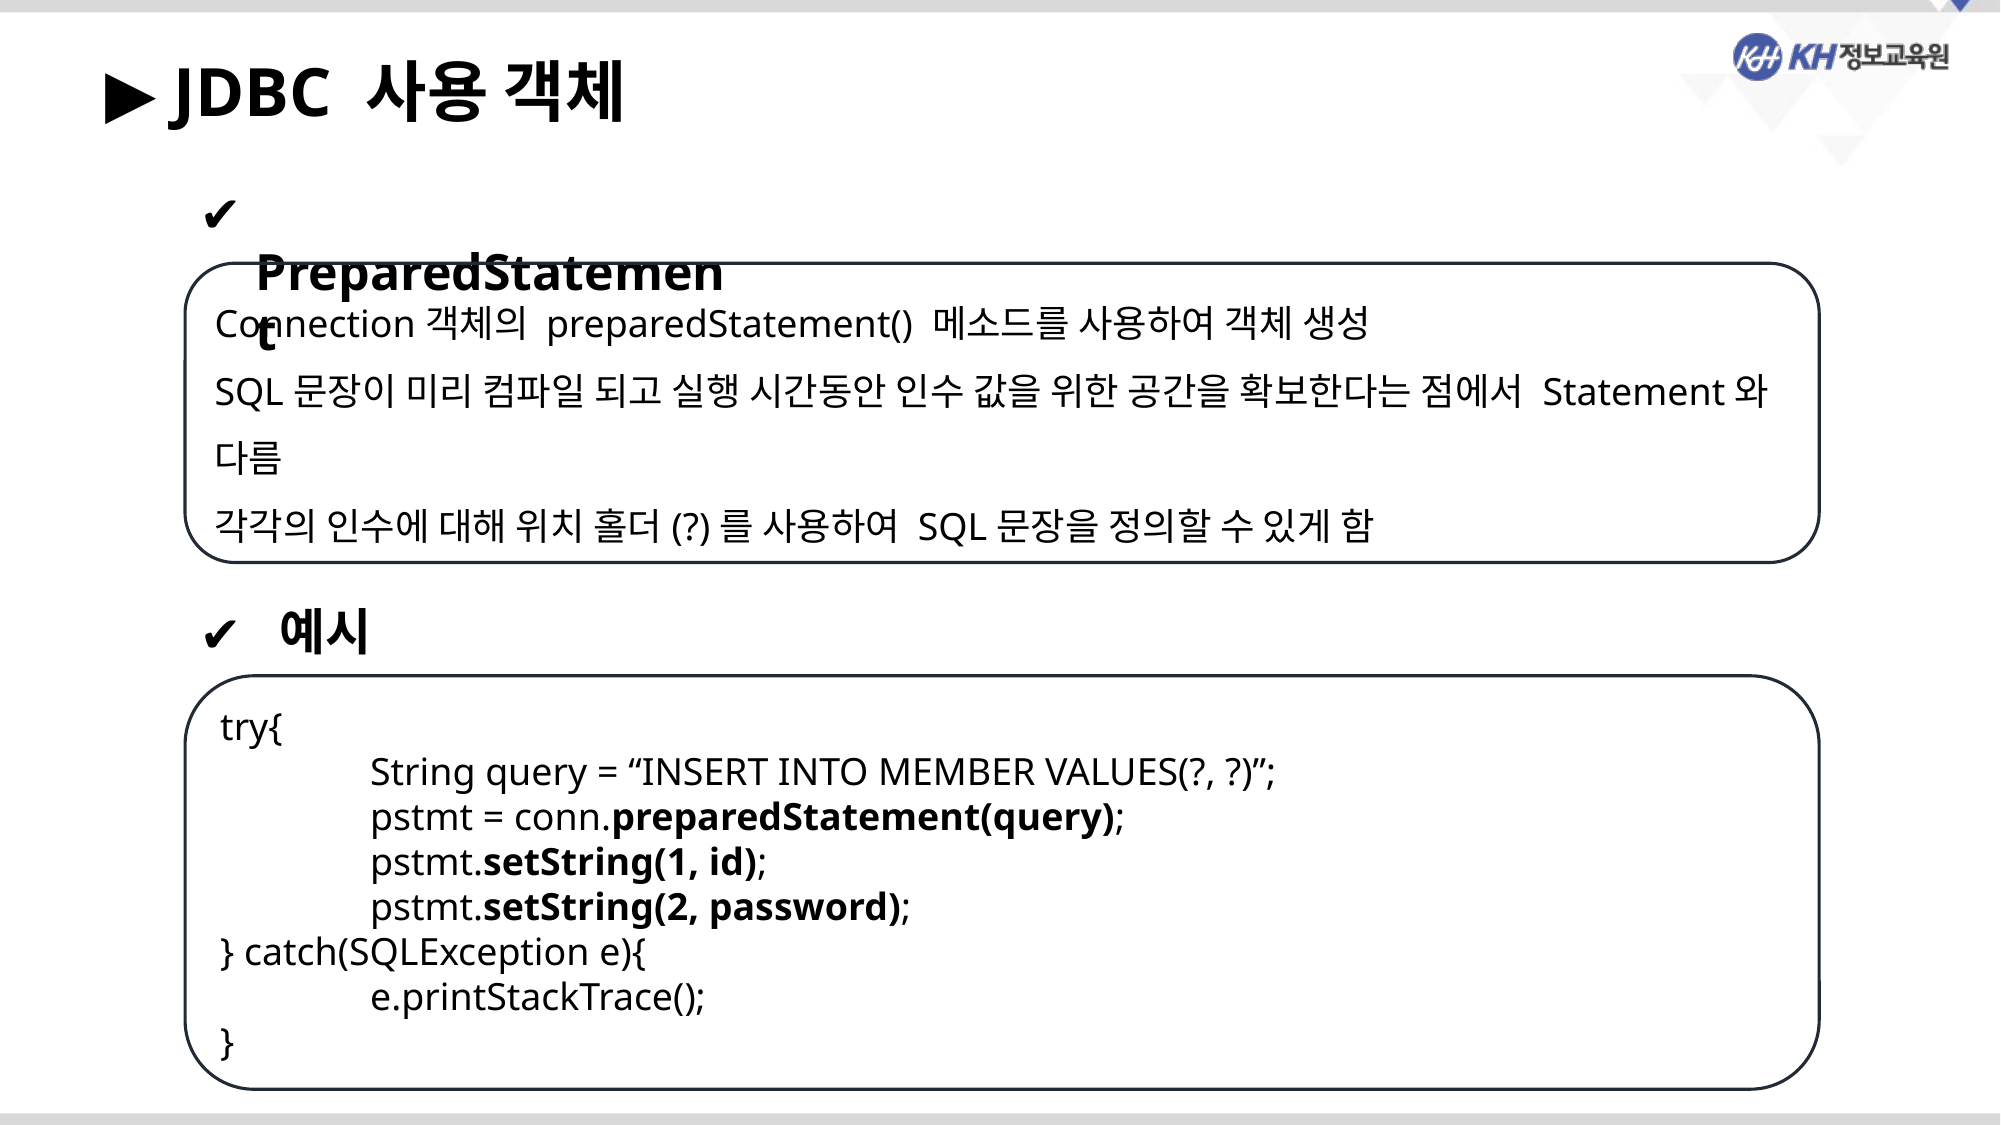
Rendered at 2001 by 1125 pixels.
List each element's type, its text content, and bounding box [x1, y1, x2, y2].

text_box try{ String query = “INSERT INTO MEMBER VALUES(?, ?)”; pstmt = conn.preparedStatement(query); pstmt.setString(1, id); pstmt.setString(2, password); } catch(SQLException e){ e.printStackTrace(); } [185, 675, 1820, 1090]
text_box PreparedStatement [184, 172, 752, 368]
text_box Connection객체의 preparedStatement() 메소드를 사용하여 객체 생성 SQL문장이 미리 컴파일 되고 실행 시간동안 인수 값을 위한 공간을 확보한다는 점에서 Statement와 다름 각각의 인수에 대해 위치 홀더(?)를 사용하여 SQL문장을 정의할 수 있게 함 [185, 263, 1820, 563]
text_box 예시 [184, 592, 391, 668]
text_box ▶ JDBC 사용 객체 [90, 42, 1980, 138]
picture [0, 0, 2001, 1113]
